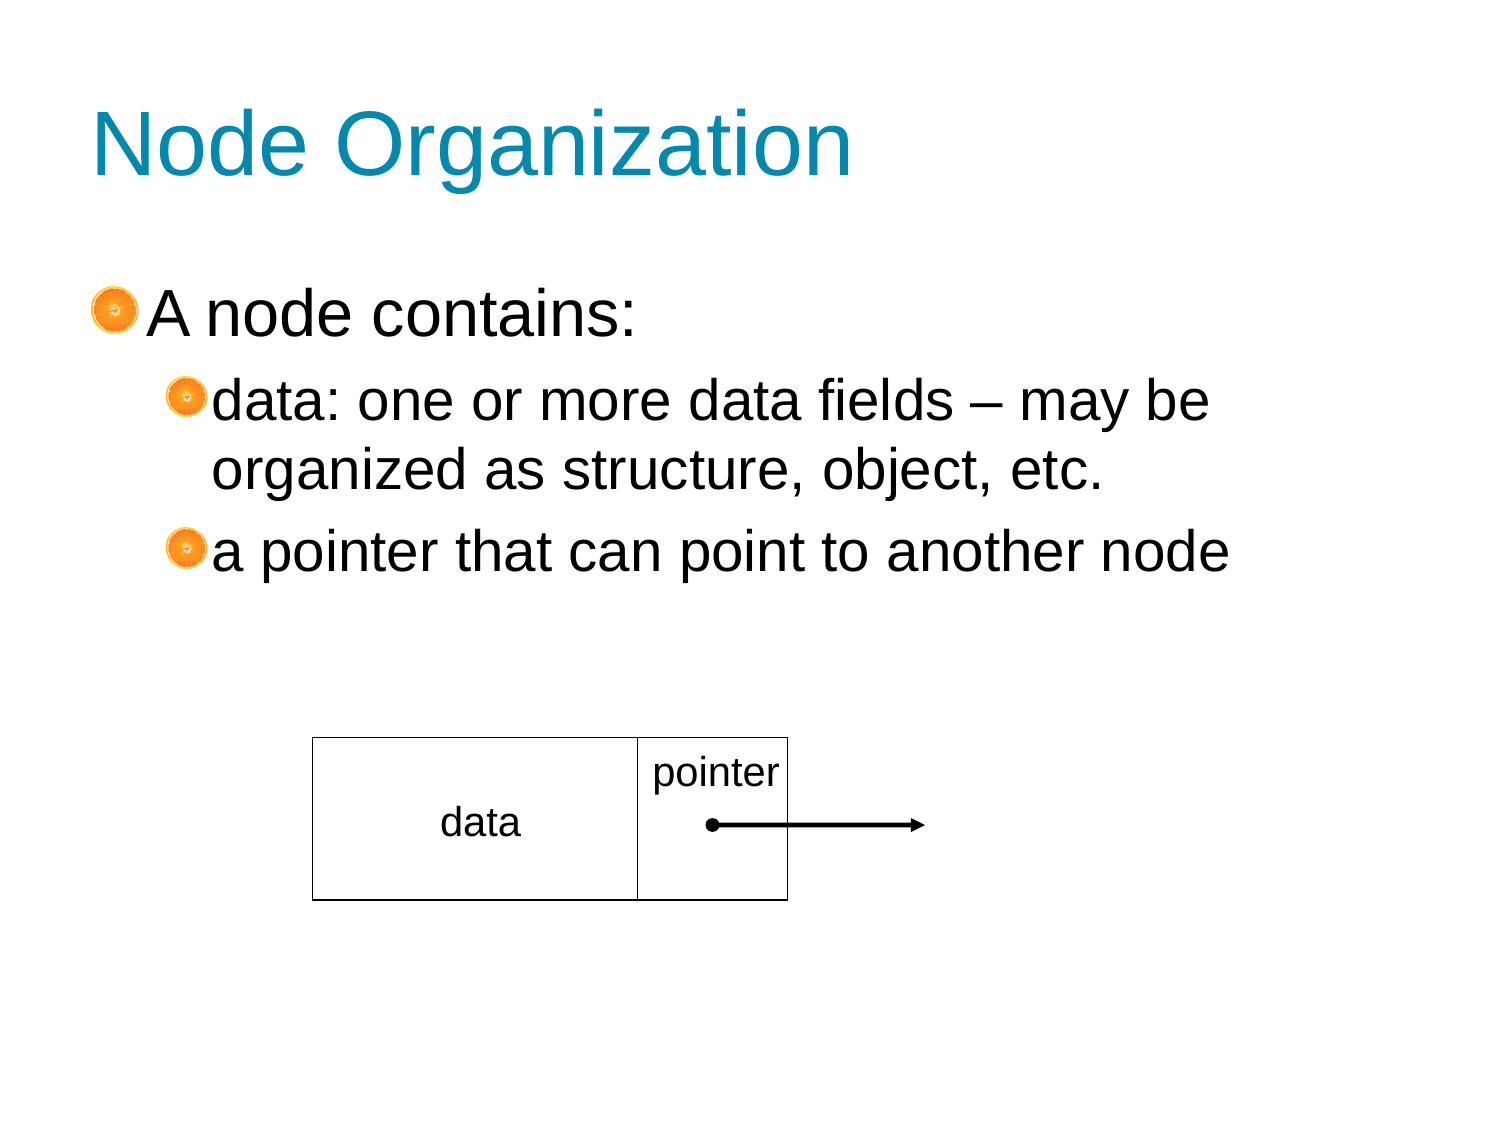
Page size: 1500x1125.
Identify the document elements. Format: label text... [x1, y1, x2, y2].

list A node contains: data: one or more data fields – may be organized as structure, object, etc. a pointer that can point to another node [75, 262, 1425, 1005]
picture [165, 376, 208, 417]
picture [165, 527, 208, 569]
picture [90, 286, 139, 334]
text_box pointer [637, 737, 795, 803]
text_box [706, 818, 925, 832]
title Node Organization [75, 45, 1425, 233]
text_box data [425, 787, 536, 853]
text_box [312, 737, 637, 900]
text_box [637, 803, 788, 900]
